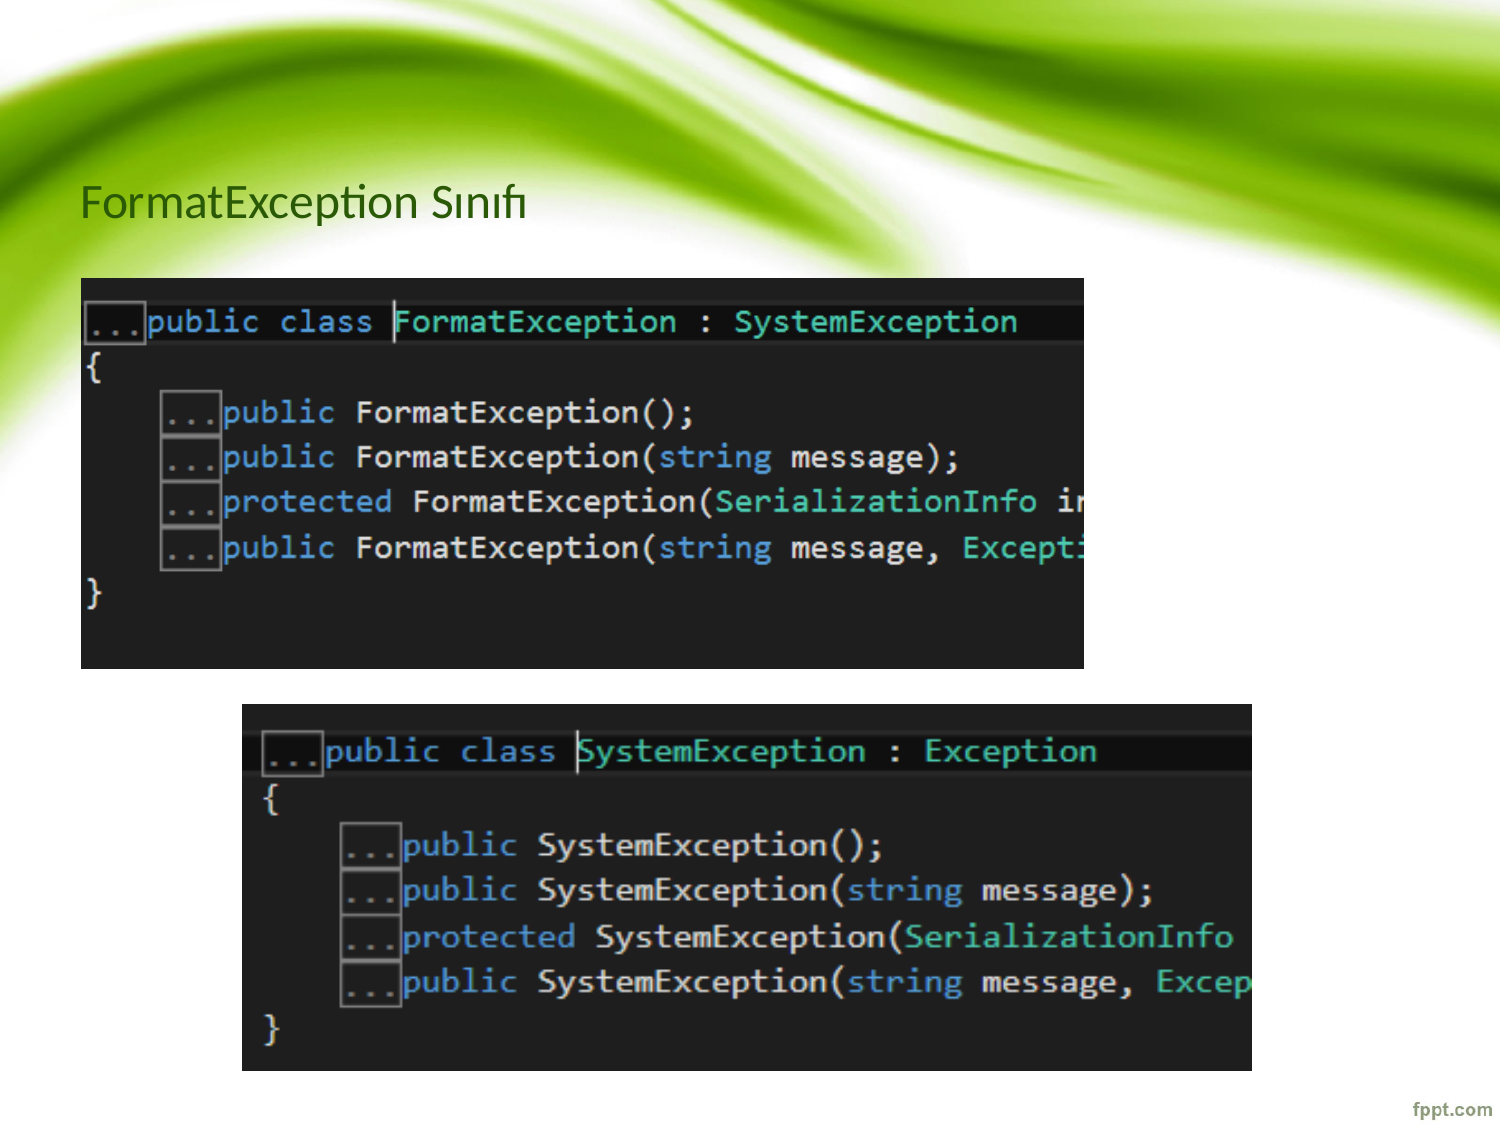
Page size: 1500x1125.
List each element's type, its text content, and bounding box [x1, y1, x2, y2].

picture [0, 0, 1500, 1125]
title FormatException Sınıfı [64, 160, 1415, 236]
